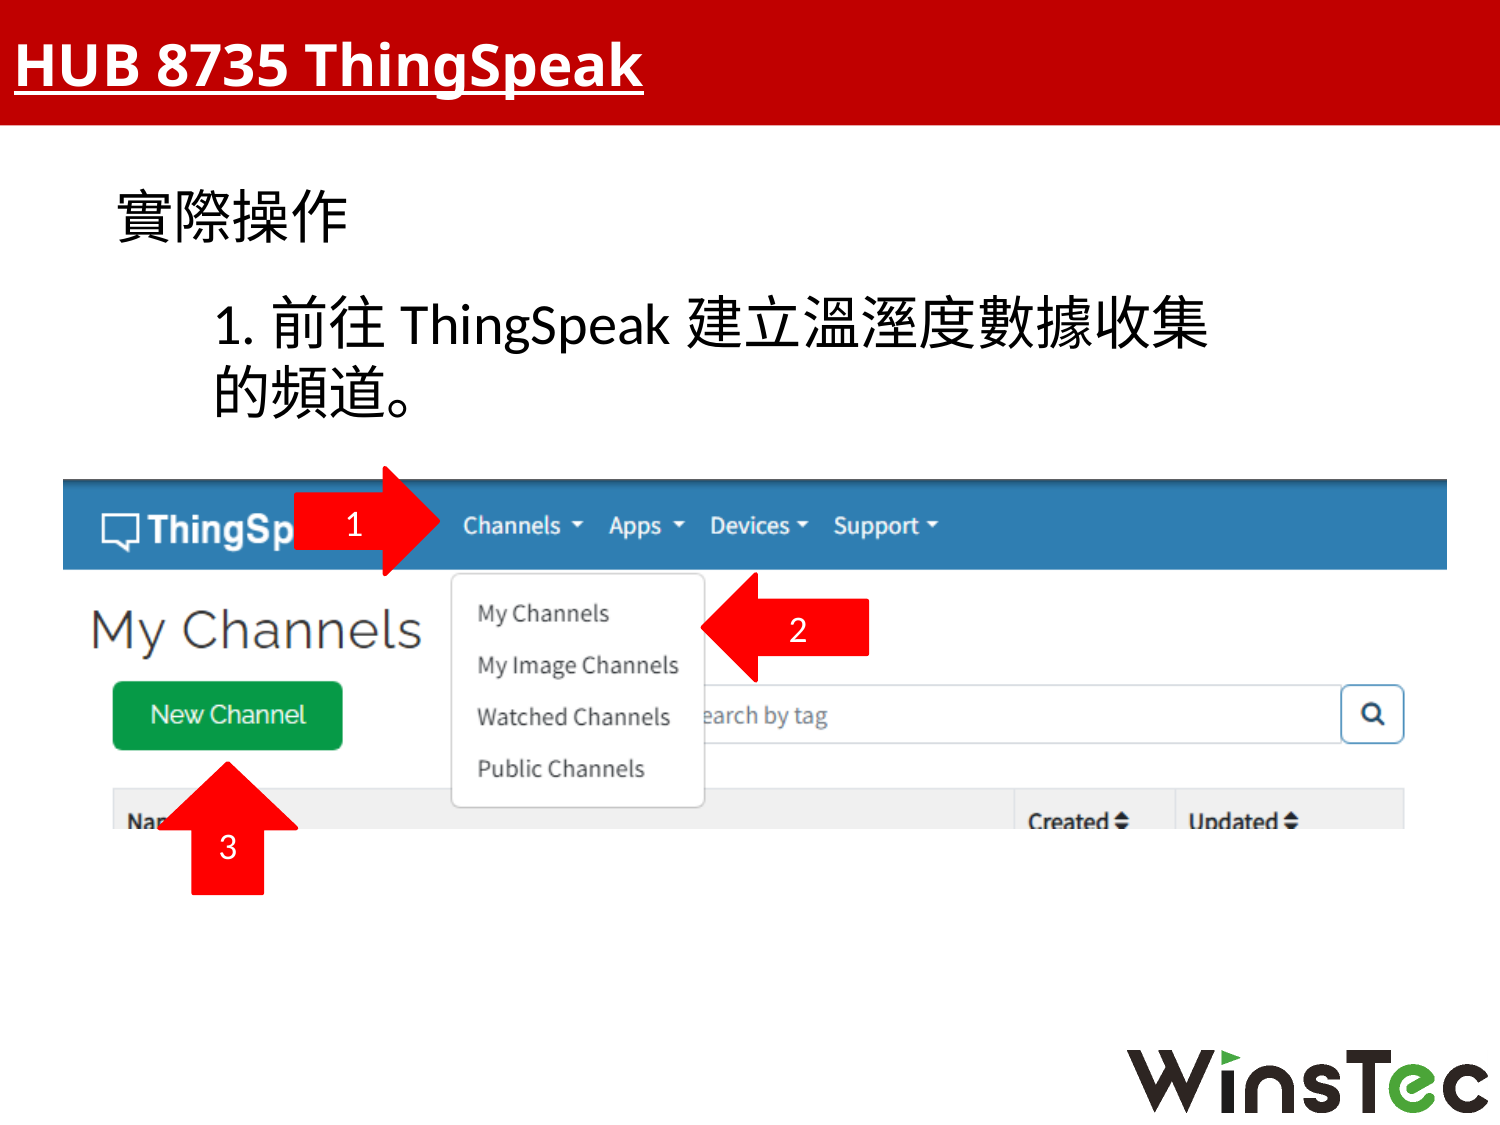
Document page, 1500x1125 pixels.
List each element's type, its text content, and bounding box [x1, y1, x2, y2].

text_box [0, 0, 1500, 126]
text_box 實際操作 [107, 172, 365, 258]
picture [1127, 1049, 1489, 1113]
text_box 1.前往ThingSpeak建立溫溼度數據收集的頻道。 [204, 278, 1251, 434]
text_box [702, 573, 868, 681]
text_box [159, 762, 297, 894]
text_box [295, 467, 439, 575]
picture [63, 479, 1447, 829]
